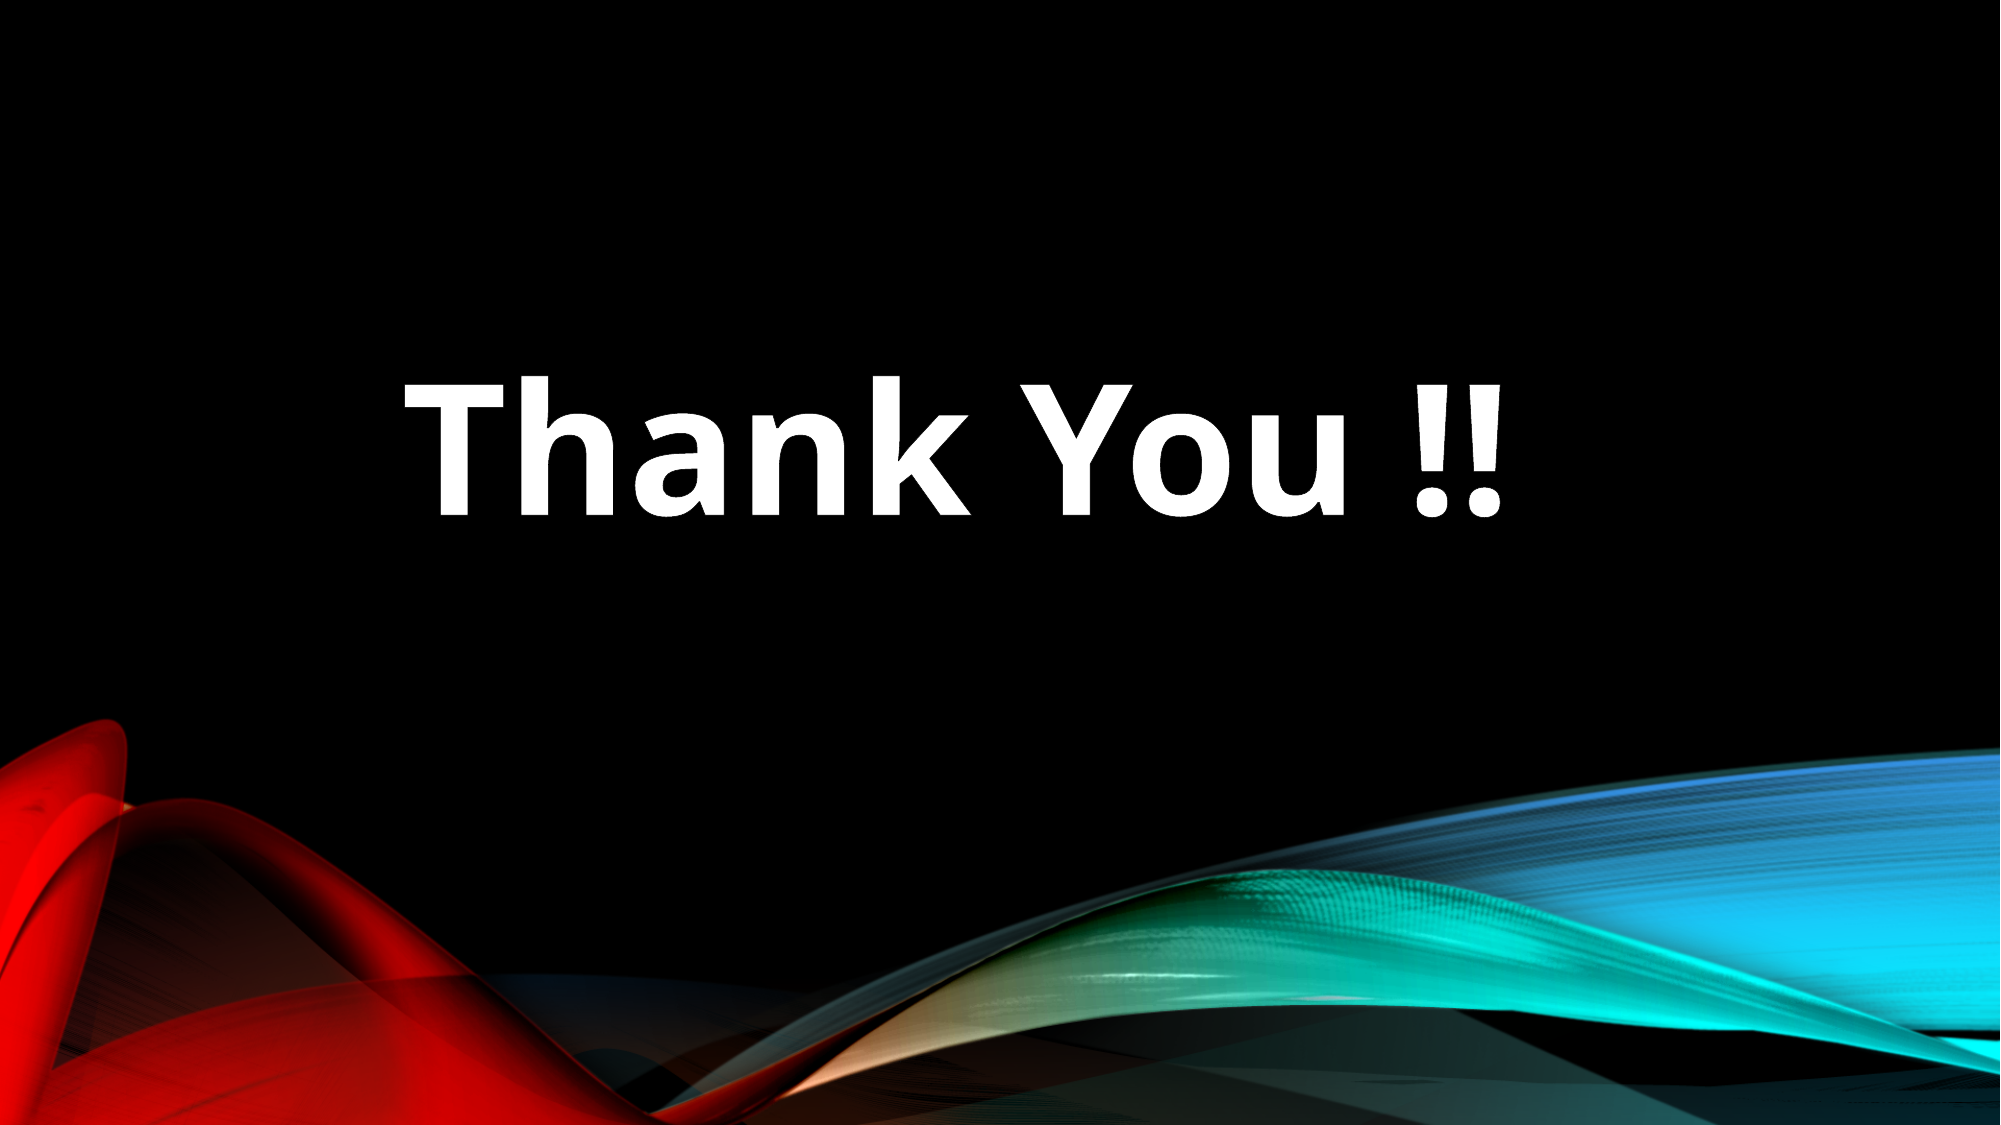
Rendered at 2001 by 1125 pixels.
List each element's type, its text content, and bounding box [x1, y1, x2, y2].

text_box Thank You !! [247, 324, 1666, 560]
picture [0, 717, 2000, 1125]
